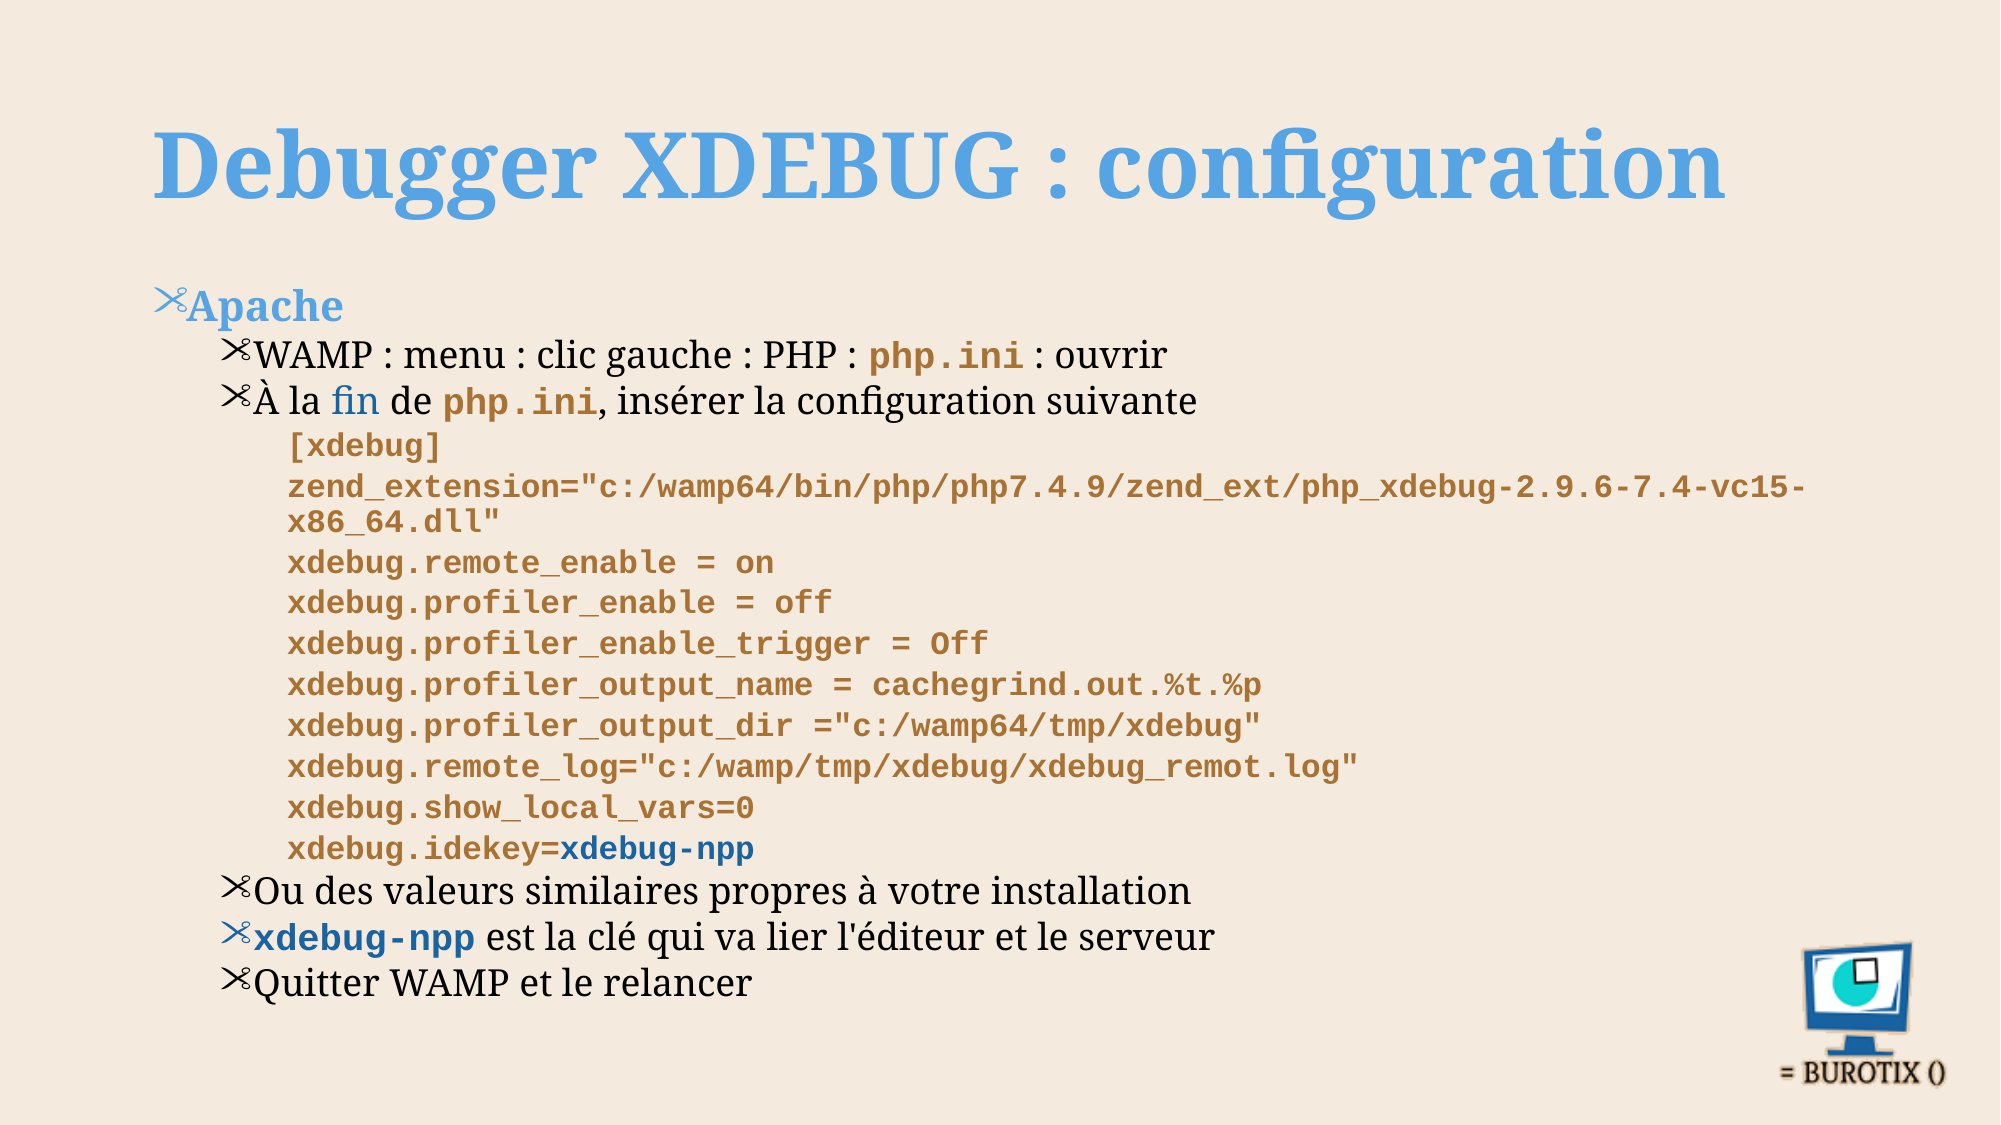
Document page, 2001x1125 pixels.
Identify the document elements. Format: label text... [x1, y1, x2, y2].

picture [1776, 938, 1949, 1089]
title Debugger XDEBUG : configuration [137, 59, 1863, 277]
list Apache WAMP : menu : clic gauche : PHP : php.ini : ouvrir À la fin de php.ini, insérer la configuration suivante [xdebug] zend_extension="c:/wamp64/bin/php/php7.4.9/zend_ext/php_xdebug-2.9.6-7.4-vc15-x86_64.dll" xdebug.remote_enable = on xdebug.profiler_enable = off xdebug.profiler_enable_trigger = Off xdebug.profiler_output_name = cachegrind.out.%t.%p xdebug.profiler_output_dir ="c:/wamp64/tmp/xdebug" xdebug.remote_log="c:/wamp/tmp/xdebug/xdebug_remot.log" xdebug.show_local_vars=0 xdebug.idekey=xdebug-npp Ou des valeurs similaires propres à votre installation xdebug-npp est la clé qui va lier l'éditeur et le serveur Quitter WAMP et le relancer [137, 277, 1863, 1014]
